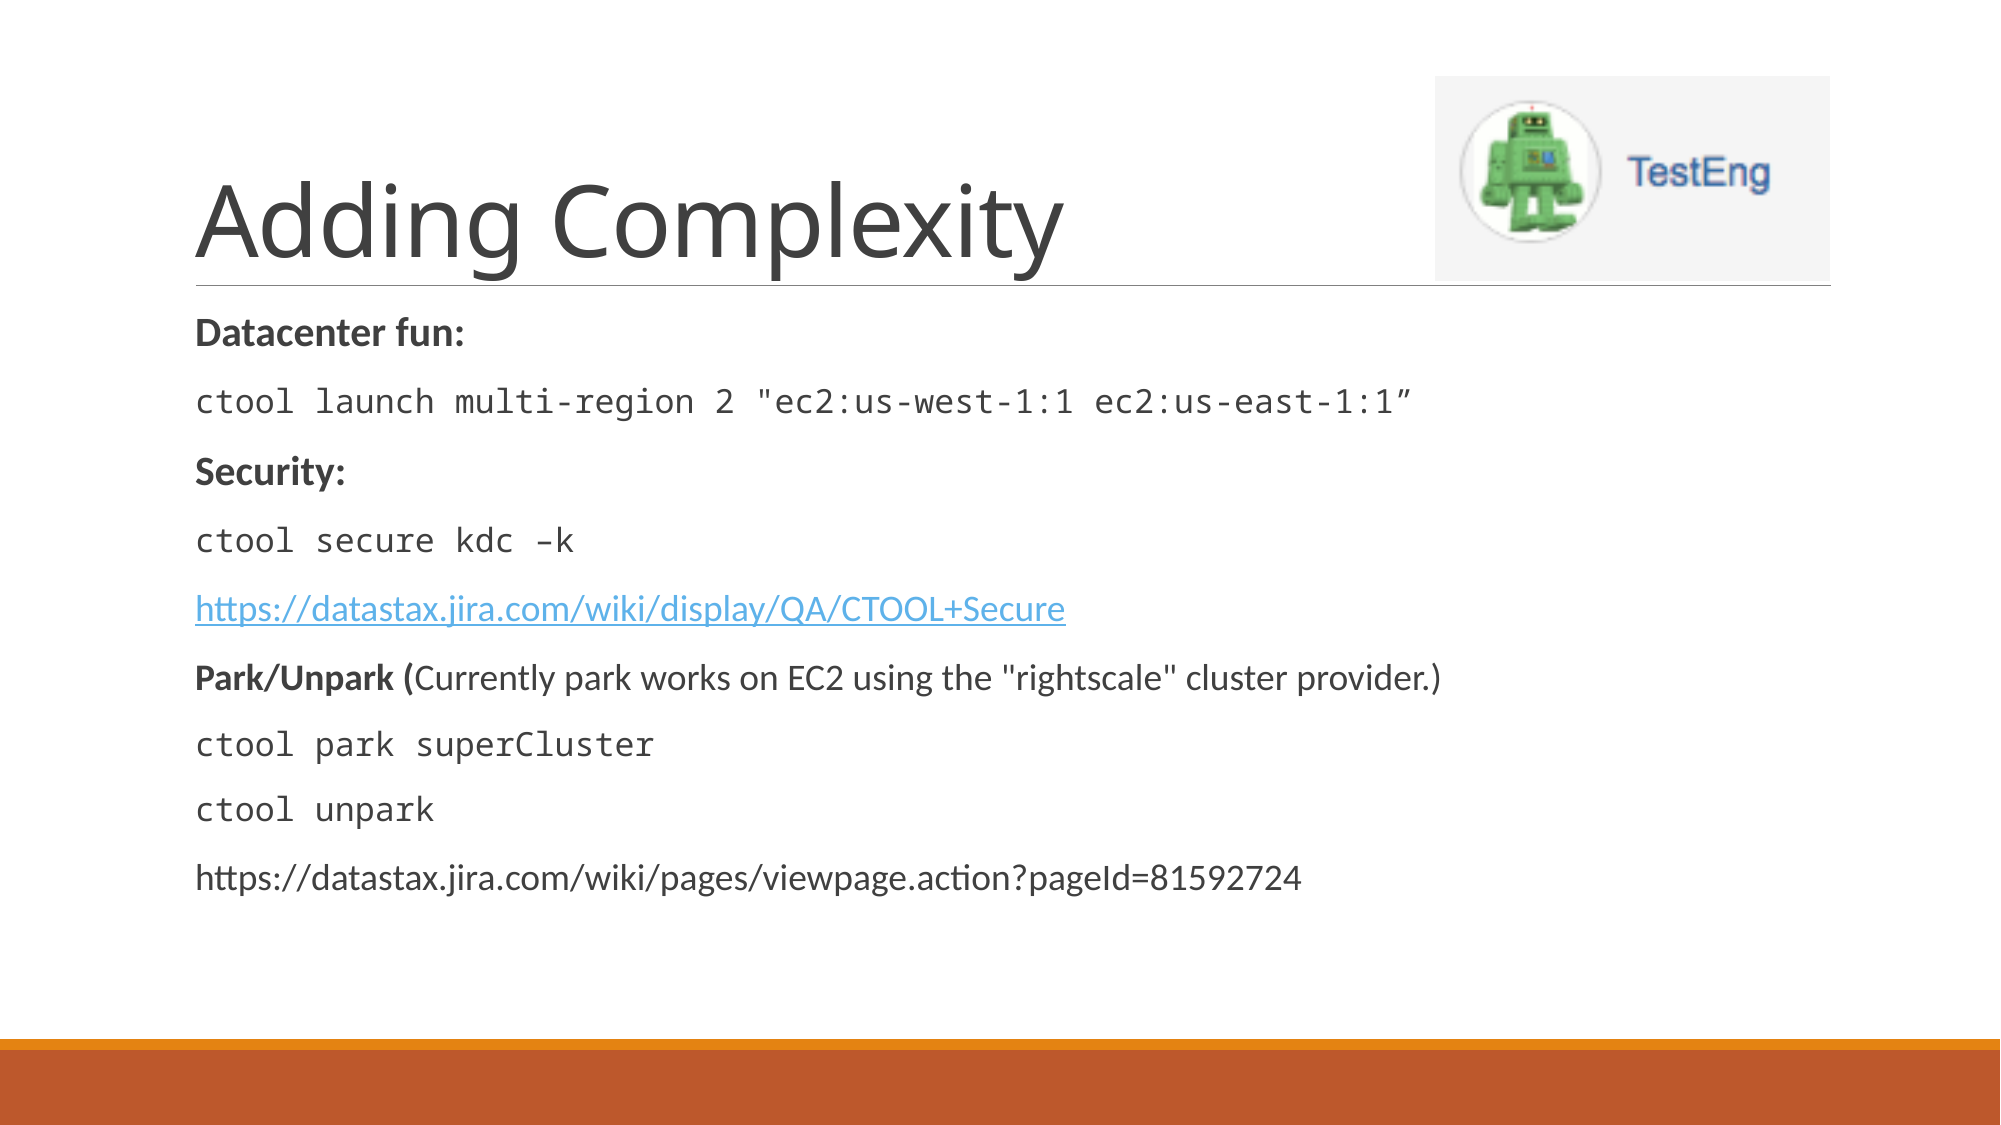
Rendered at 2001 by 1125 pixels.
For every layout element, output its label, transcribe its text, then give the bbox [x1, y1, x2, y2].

picture [1435, 76, 1831, 282]
list Datacenter fun: ctool launch multi-region 2 "ec2:us-west-1:1 ec2:us-east-1:1” Security: ctool secure kdc –k https://datastax.jira.com/wiki/display/QA/CTOOL+Secure Park/Unpark (Currently park works on EC2 using the "rightscale" cluster provider.) ctool park superCluster ctool unpark https://datastax.jira.com/wiki/pages/viewpage.action?pageId=81592724 [180, 302, 1830, 963]
title Adding Complexity [180, 47, 1830, 285]
